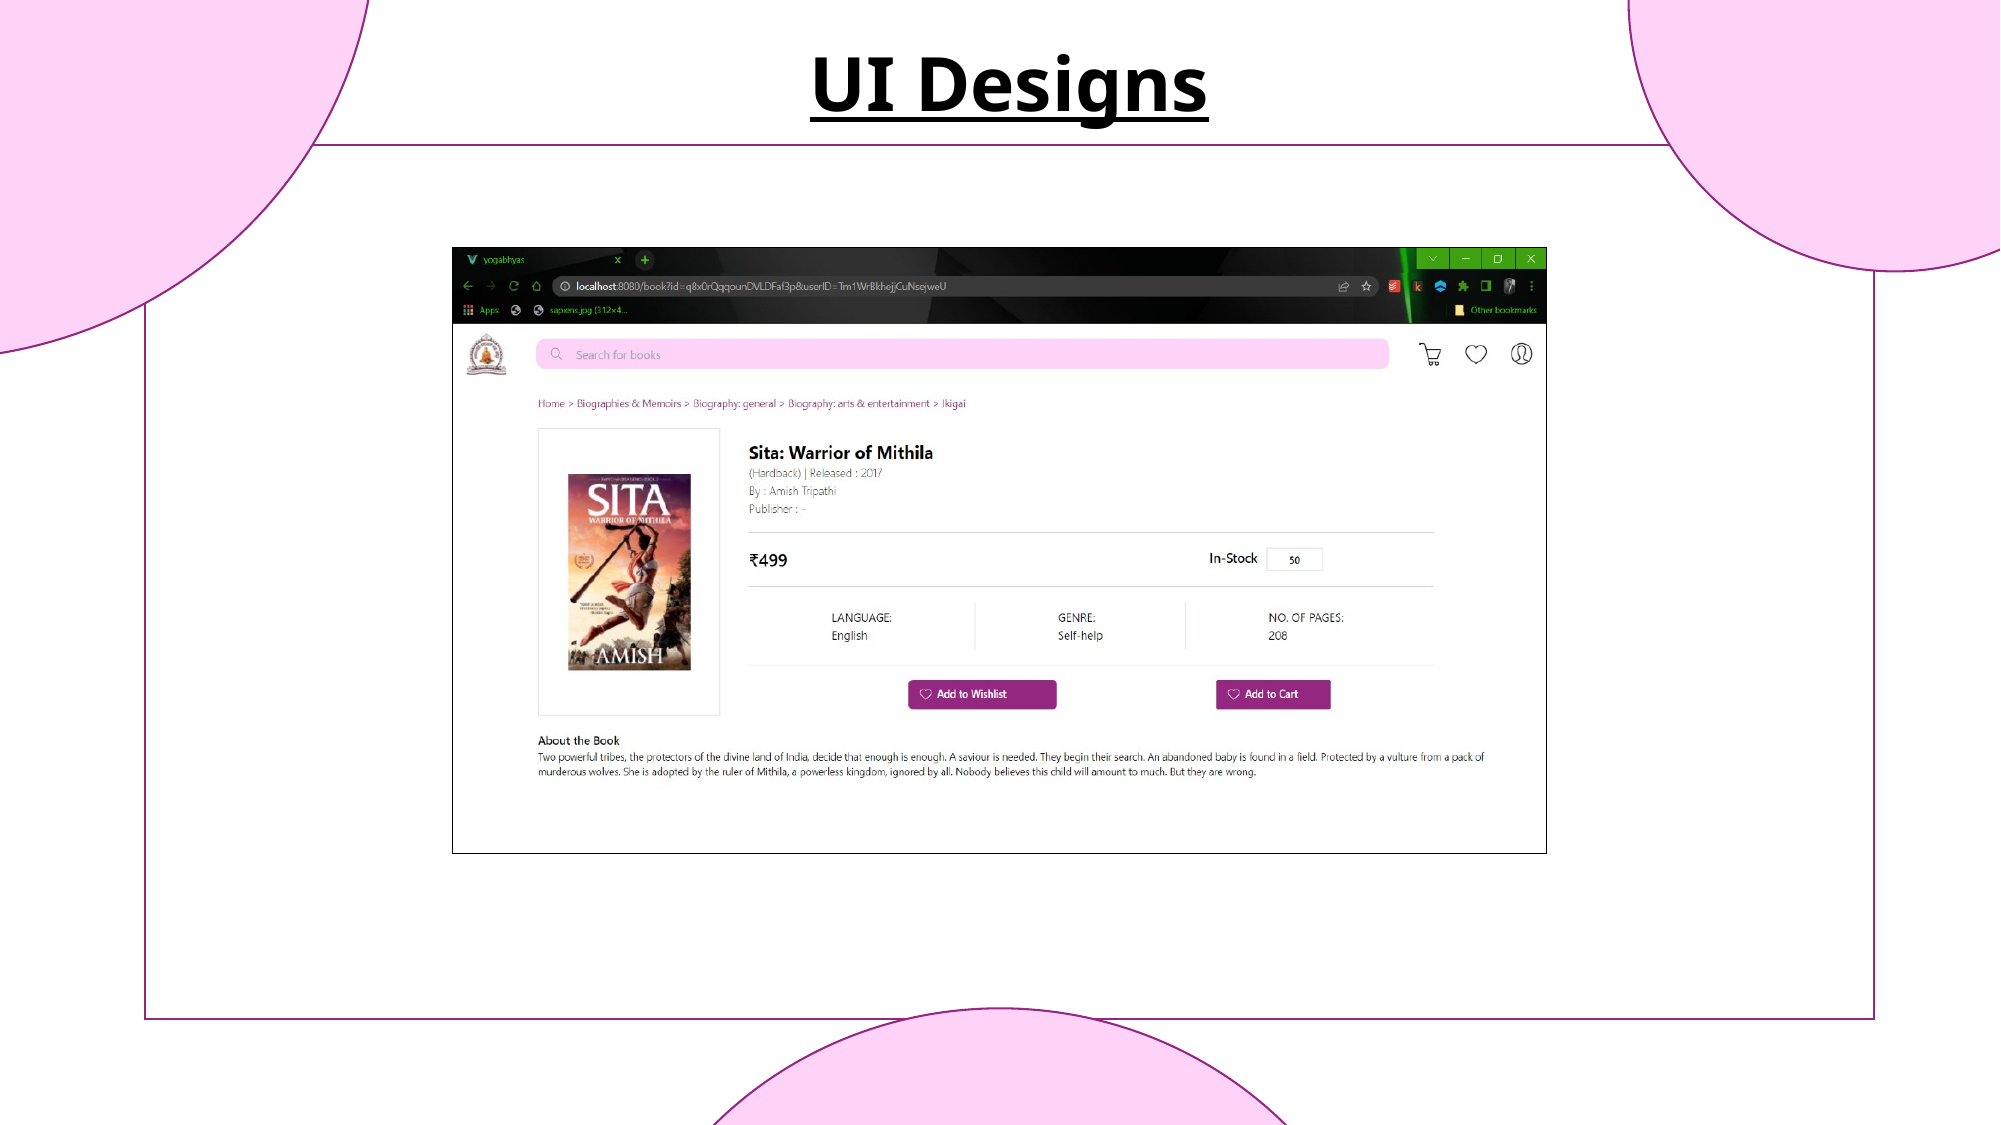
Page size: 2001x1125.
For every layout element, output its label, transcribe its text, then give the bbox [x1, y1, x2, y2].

text_box [144, 144, 1875, 1020]
picture [452, 247, 1547, 854]
text_box [1627, 0, 2000, 273]
text_box UI Designs [383, 29, 1636, 134]
text_box [712, 1007, 1288, 1125]
text_box [0, 0, 370, 355]
